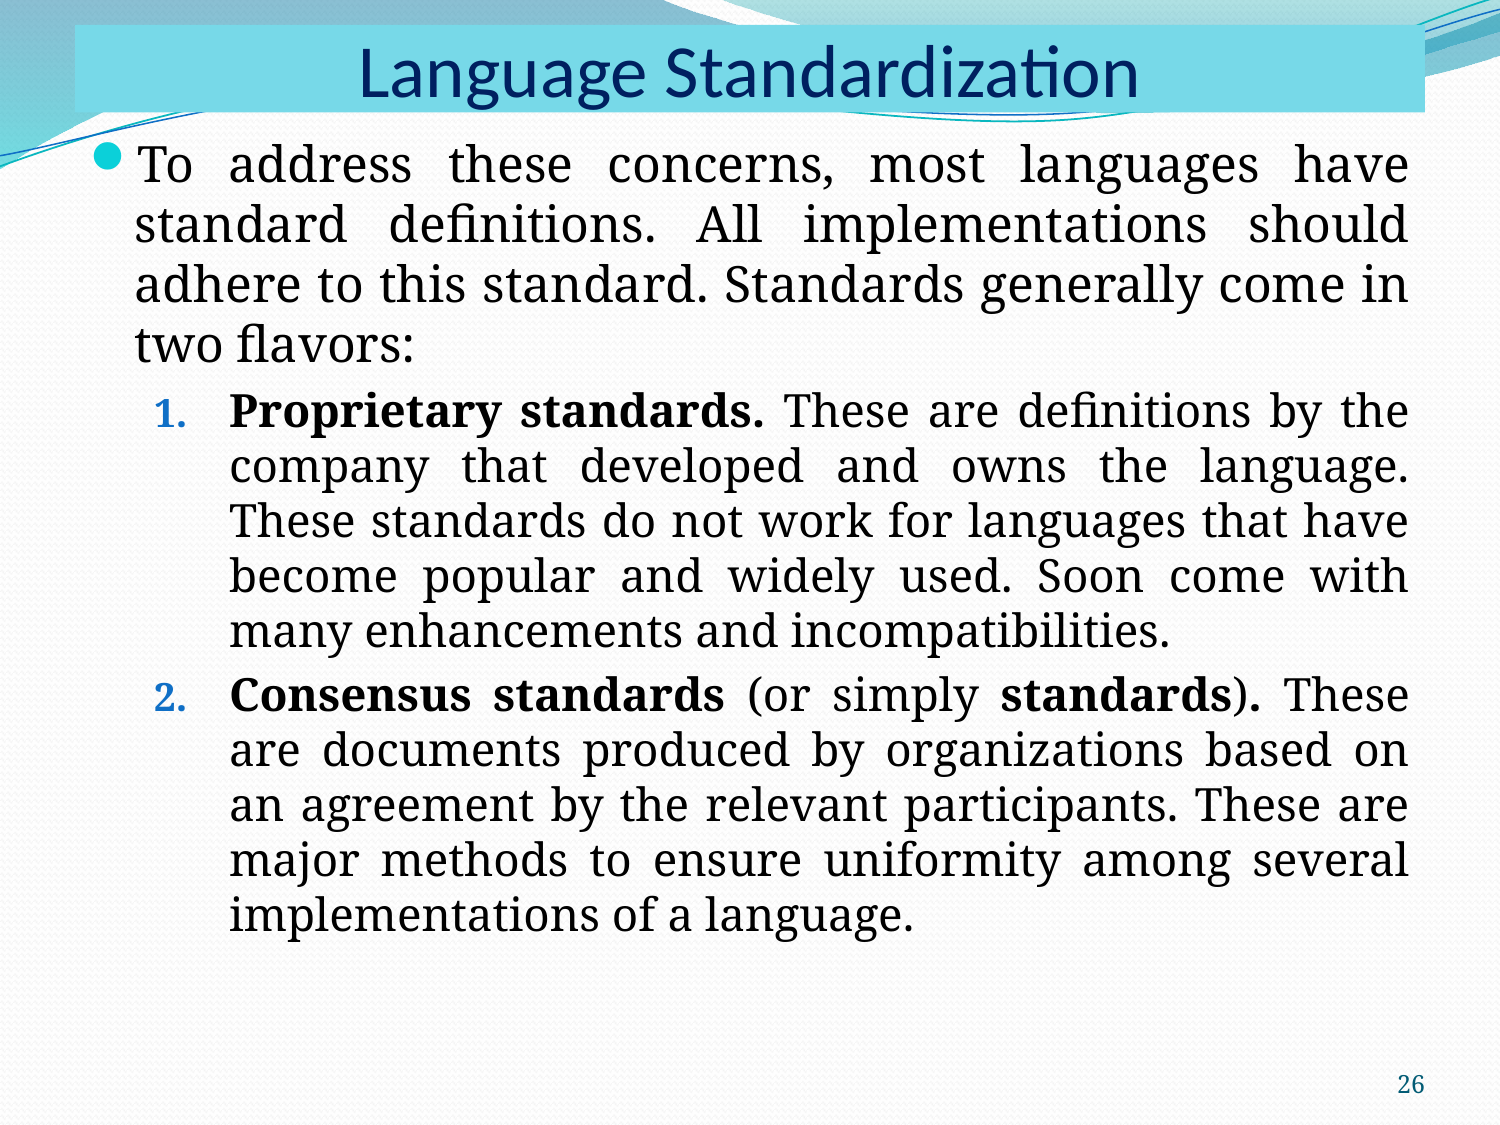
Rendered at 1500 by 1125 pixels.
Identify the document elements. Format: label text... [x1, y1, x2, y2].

slide_number 26 [1299, 1042, 1425, 1103]
title Language Standardization [75, 24, 1425, 113]
list To address these concerns, most languages have standard definitions. All implementations should adhere to this standard. Standards generally come in two flavors: Proprietary standards. These are definitions by the company that developed and owns the language. These standards do not work for languages that have become popular and widely used. Soon come with many enhancements and incompatibilities. Consensus standards (or simply standards). These are documents produced by organizations based on an agreement by the relevant participants. These are major methods to ensure uniformity among several implementations of a language. [75, 125, 1425, 1043]
